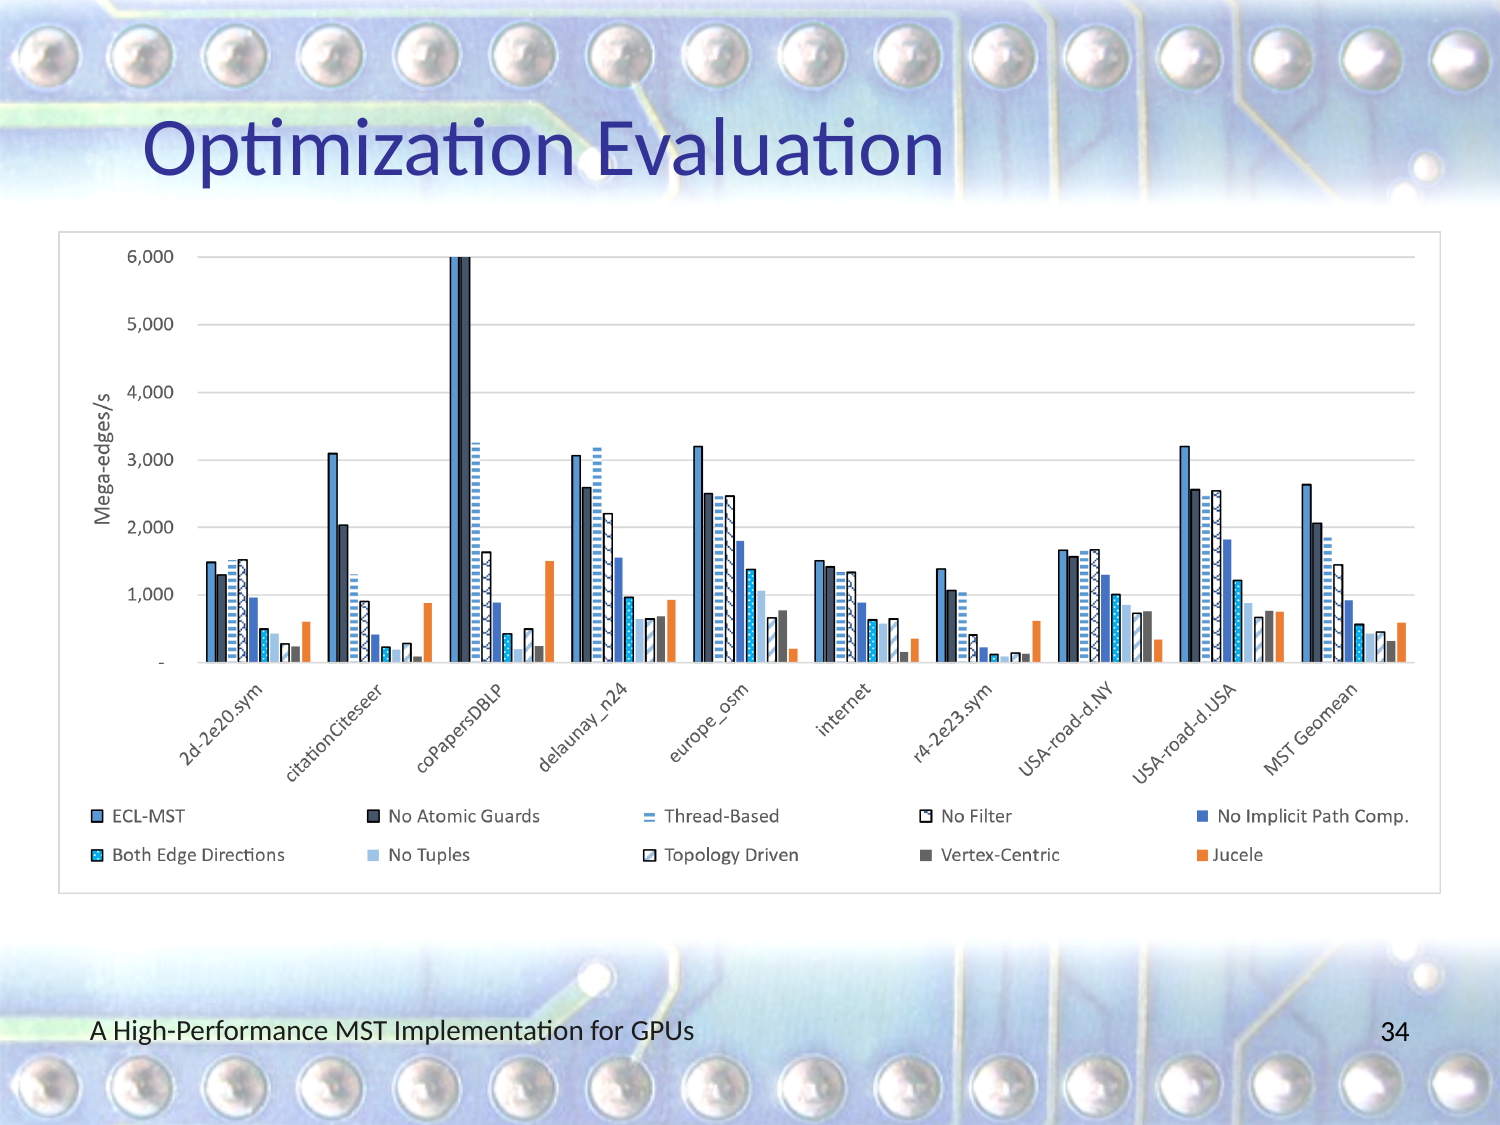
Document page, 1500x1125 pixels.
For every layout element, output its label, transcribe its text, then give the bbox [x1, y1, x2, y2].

slide_number 33 [1112, 979, 1426, 1055]
title Optimization Evaluation [74, 89, 1426, 195]
picture [58, 230, 1442, 894]
slide_number A High-Performance MST Implementation for GPUs [74, 978, 1113, 1055]
